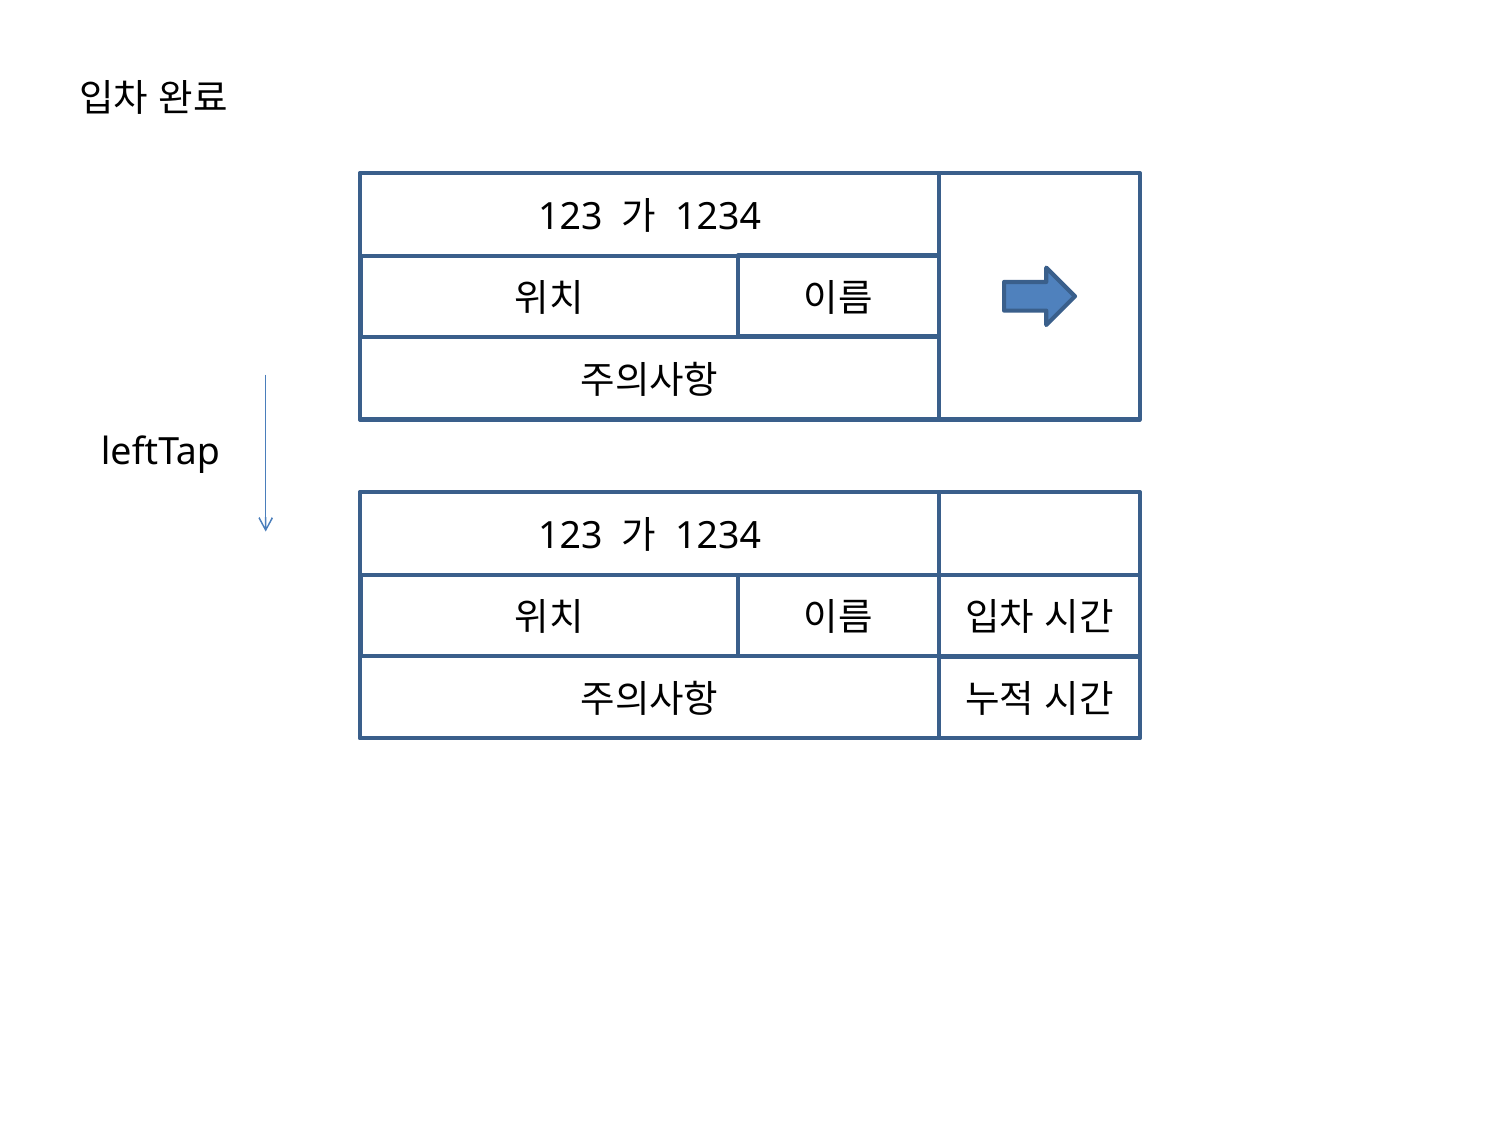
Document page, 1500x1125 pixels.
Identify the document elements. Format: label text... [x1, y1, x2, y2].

text_box 이름 [736, 573, 937, 658]
text_box leftTap [86, 419, 235, 480]
text_box 위치 [358, 573, 736, 654]
text_box 입차 완료 [64, 66, 266, 127]
text_box 누적 시간 [937, 655, 1142, 740]
text_box [1002, 265, 1078, 327]
text_box 123 가 1234 [358, 490, 941, 573]
text_box 주의사항 [358, 335, 941, 422]
text_box 위치 [358, 254, 736, 335]
text_box 주의사항 [358, 654, 938, 740]
text_box [941, 490, 1142, 573]
text_box 이름 [736, 253, 941, 339]
text_box [941, 171, 1142, 422]
text_box 입차 시간 [937, 573, 1142, 655]
text_box 123 가 1234 [358, 171, 941, 254]
